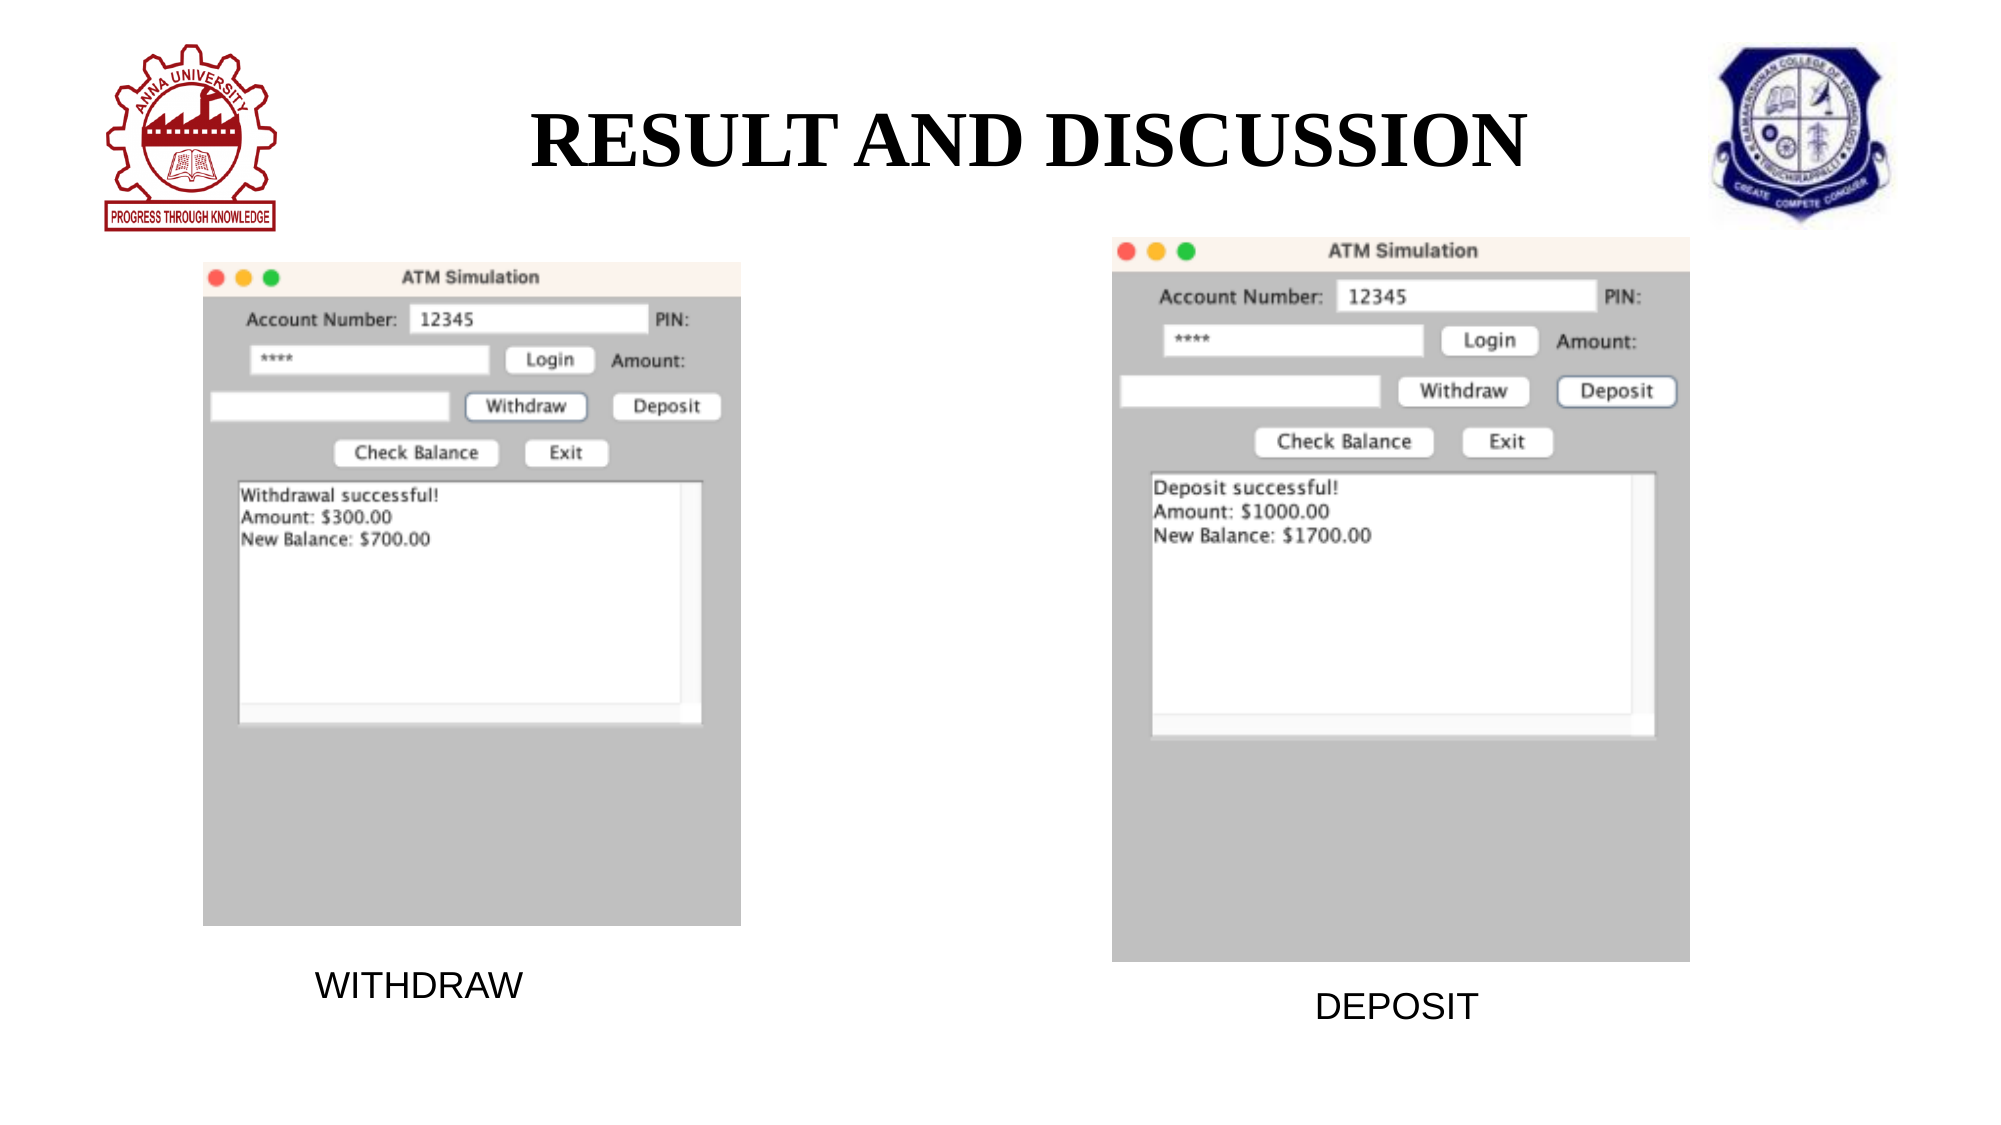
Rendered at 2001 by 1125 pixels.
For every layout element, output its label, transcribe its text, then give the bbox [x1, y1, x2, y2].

text_box WITHDRAW [300, 954, 554, 1014]
title RESULT AND DISCUSSION [281, 45, 1703, 233]
picture [1708, 42, 1898, 231]
text_box DEPOSIT [1299, 975, 1554, 1046]
picture [202, 262, 741, 927]
picture [102, 42, 278, 233]
picture [1112, 237, 1690, 963]
